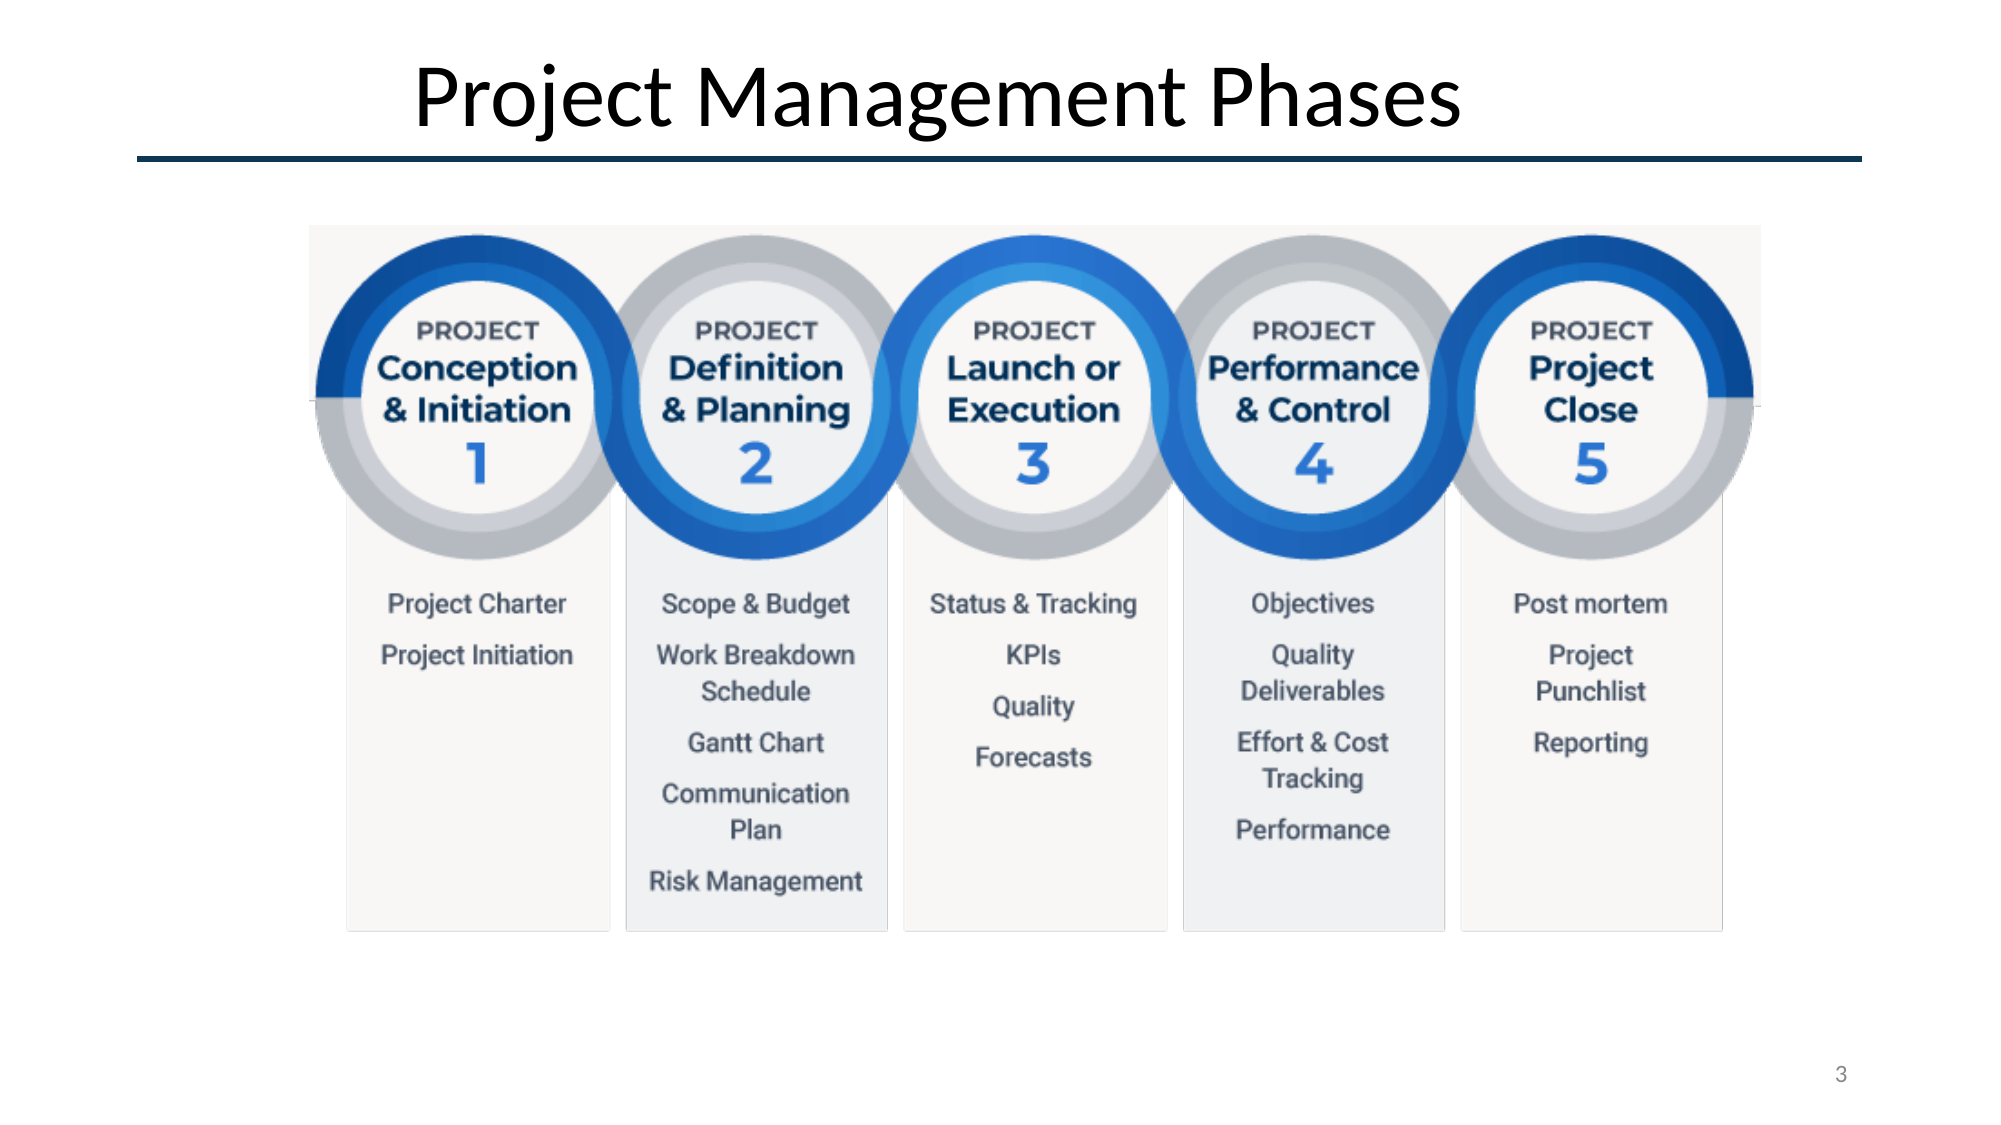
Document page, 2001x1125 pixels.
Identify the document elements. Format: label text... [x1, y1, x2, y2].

slide_number ‹#› [1412, 1042, 1863, 1103]
title Project Management Phases [398, 52, 1800, 150]
picture [309, 225, 1761, 968]
